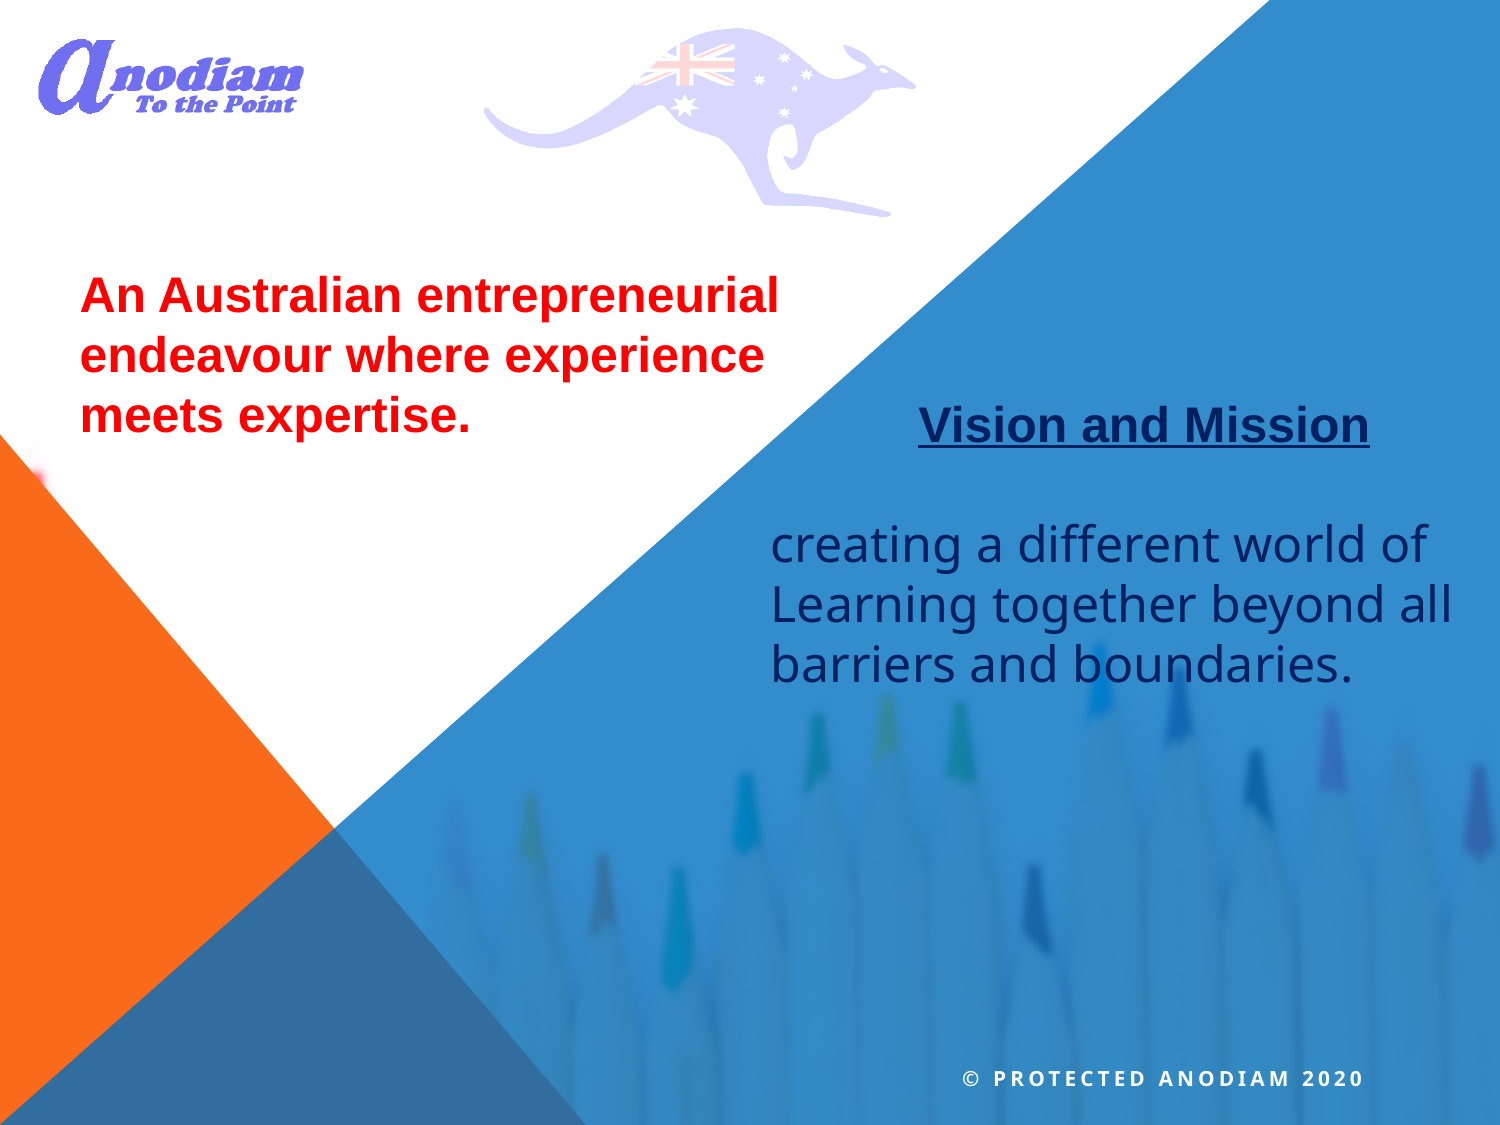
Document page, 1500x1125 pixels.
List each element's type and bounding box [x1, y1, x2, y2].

picture [0, 385, 833, 827]
subtitle [312, 61, 1154, 804]
title [182, 4, 1012, 761]
picture [29, 30, 313, 123]
